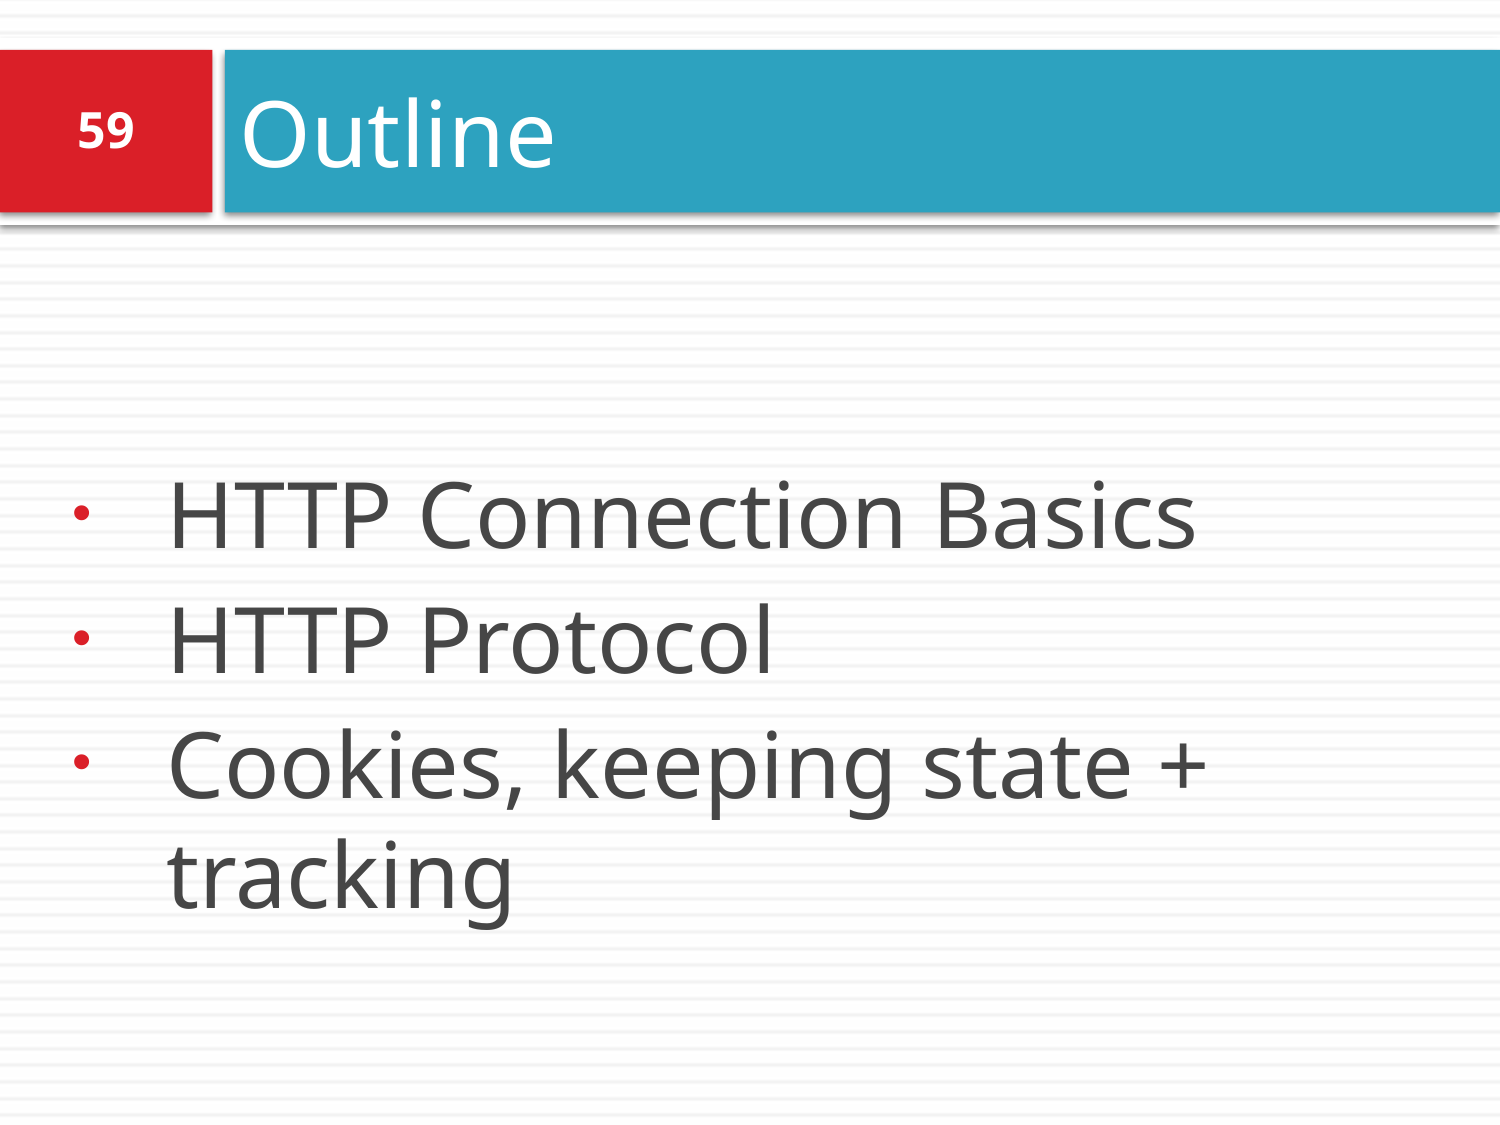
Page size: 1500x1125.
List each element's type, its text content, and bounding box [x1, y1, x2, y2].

list HTTP Connection Basics HTTP Protocol Cookies, keeping state + tracking [57, 450, 1500, 725]
title Outline [225, 50, 1475, 213]
slide_number 59 [0, 75, 213, 191]
